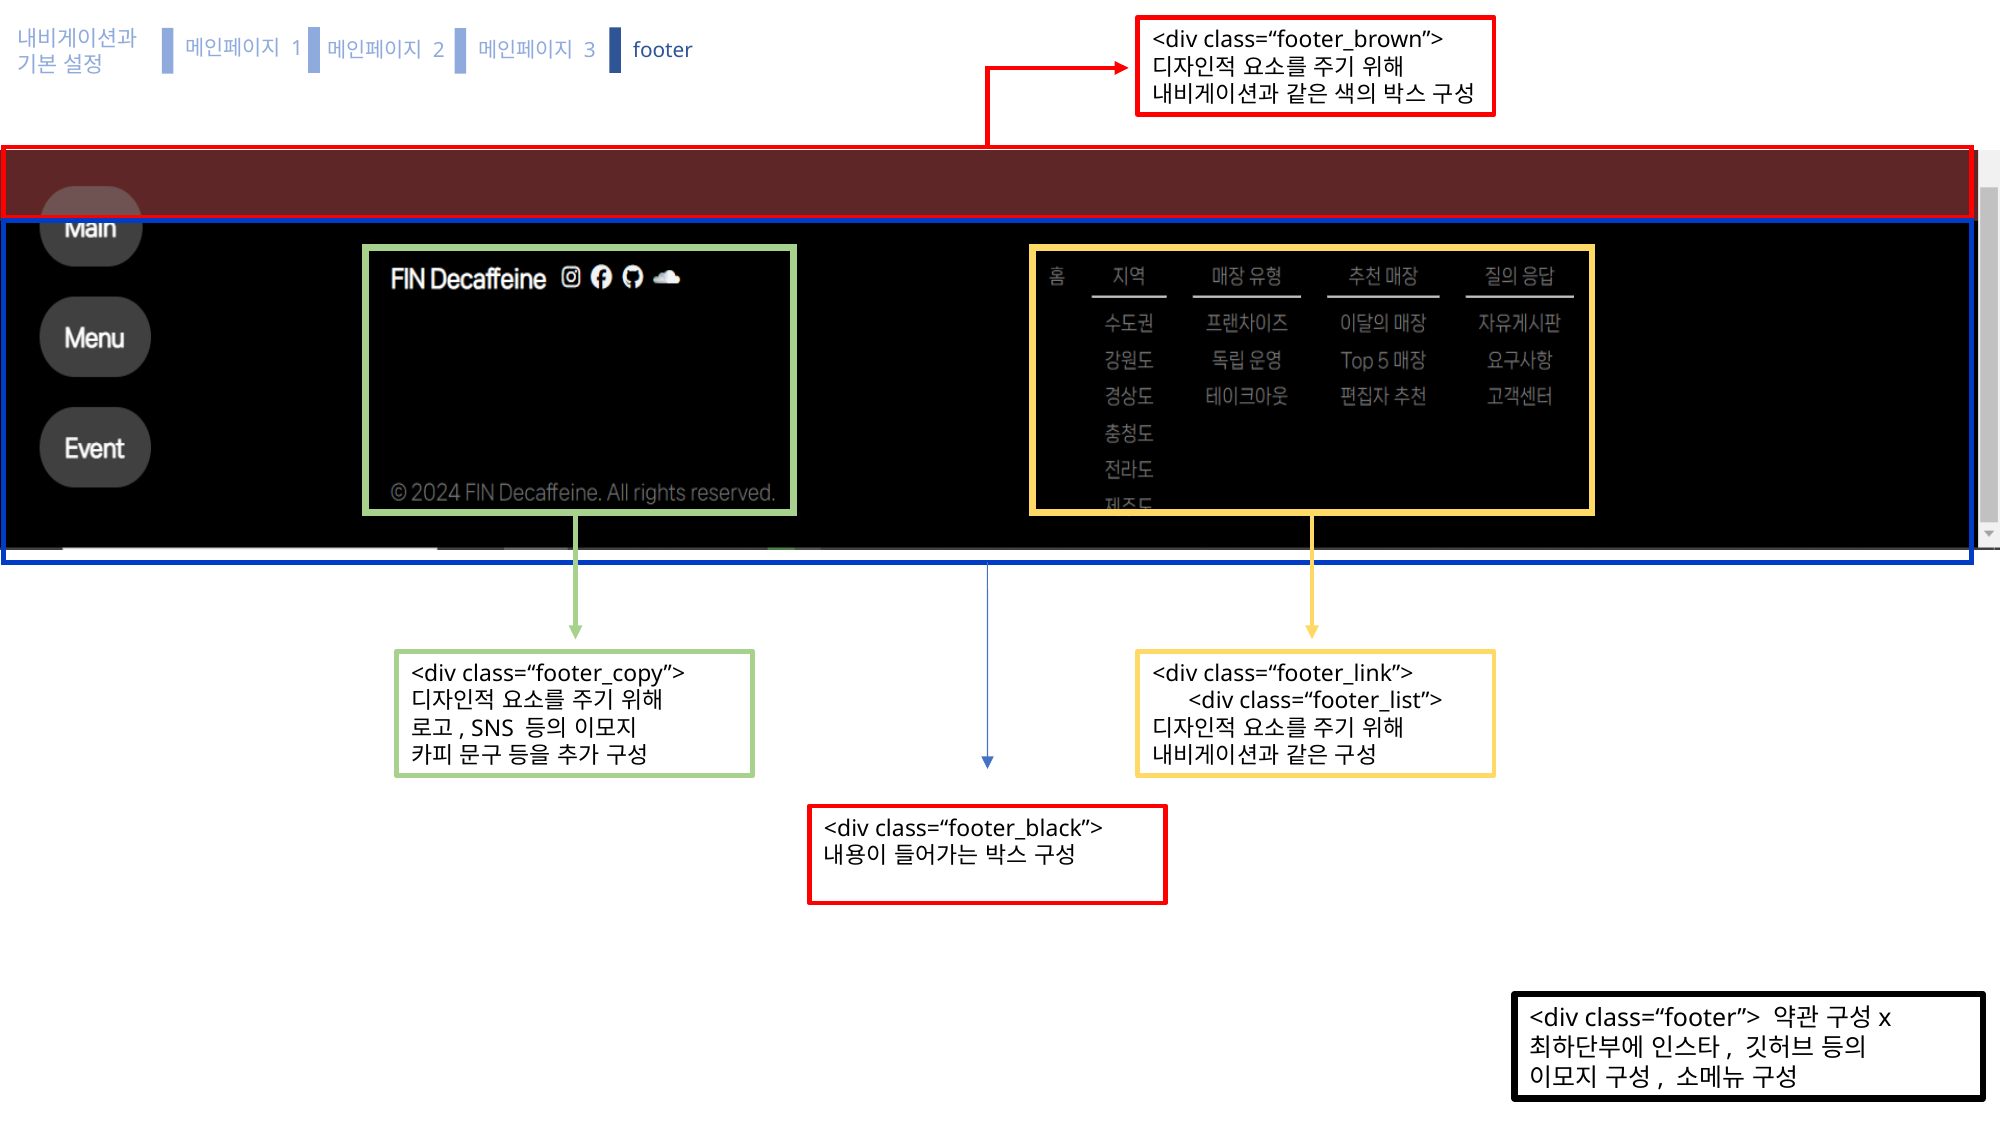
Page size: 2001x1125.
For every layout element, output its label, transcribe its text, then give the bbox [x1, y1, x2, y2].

text_box [2, 550, 573, 563]
text_box [1314, 550, 1973, 563]
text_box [1018, 36, 1098, 179]
text_box [578, 550, 1310, 563]
text_box <div class=“footer”> 약관 구성x 최하단부에 인스타, 깃허브 등의 이모지 구성, 소메뉴 구성 [1514, 994, 1983, 1099]
text_box <div class=“footer_copy”> 디자인적 요소를 주기 위해 로고, SNS 등의 이모지 카피 문구 등을 추가 구성 [396, 651, 753, 776]
text_box <div class=“footer_link”> <div class=“footer_list”> 디자인적 요소를 주기 위해 내비게이션과 같은 구성 [1137, 651, 1494, 776]
text_box <div class=“footer_brown”> 디자인적 요소를 주기 위해 내비게이션과 같은 색의 박스 구성 [1137, 17, 1494, 115]
text_box <div class=“footer_black”> 내용이 들어가는 박스 구성 [809, 805, 1166, 903]
picture [0, 149, 2000, 550]
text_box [3, 17, 756, 88]
